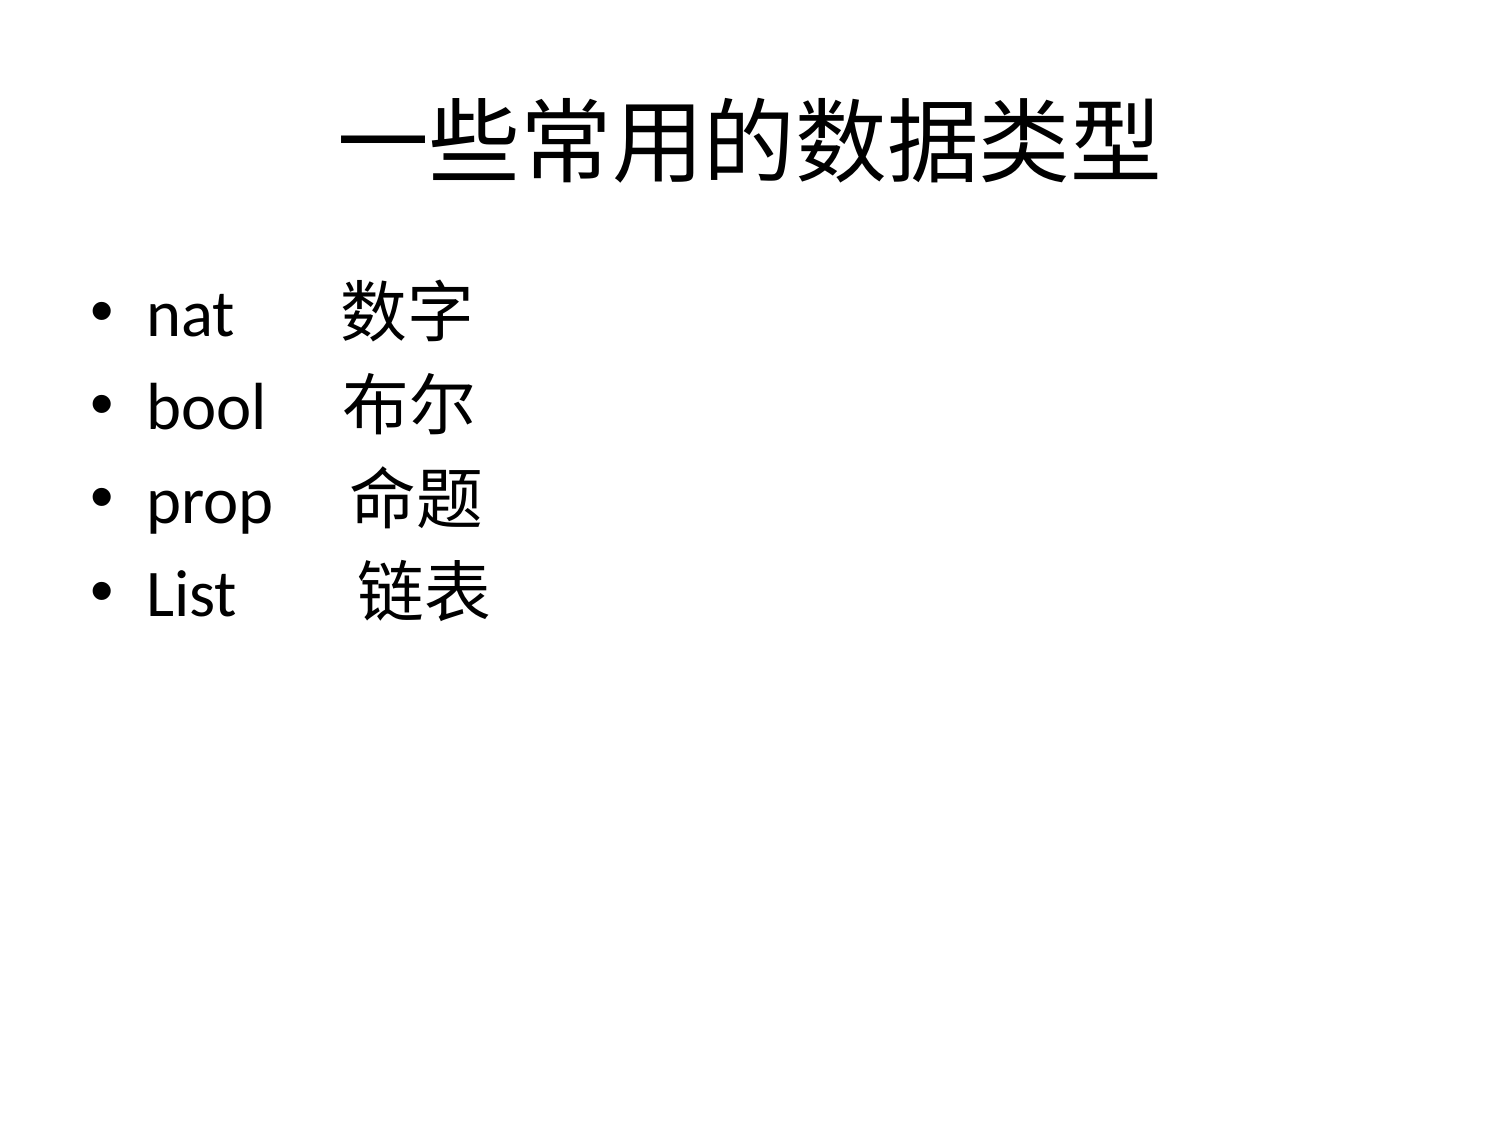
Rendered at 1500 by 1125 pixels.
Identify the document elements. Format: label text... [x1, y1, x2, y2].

title 一些常用的数据类型 [75, 45, 1425, 233]
list nat 数字 bool 布尔 prop 命题 List 链表 [75, 262, 1425, 1005]
